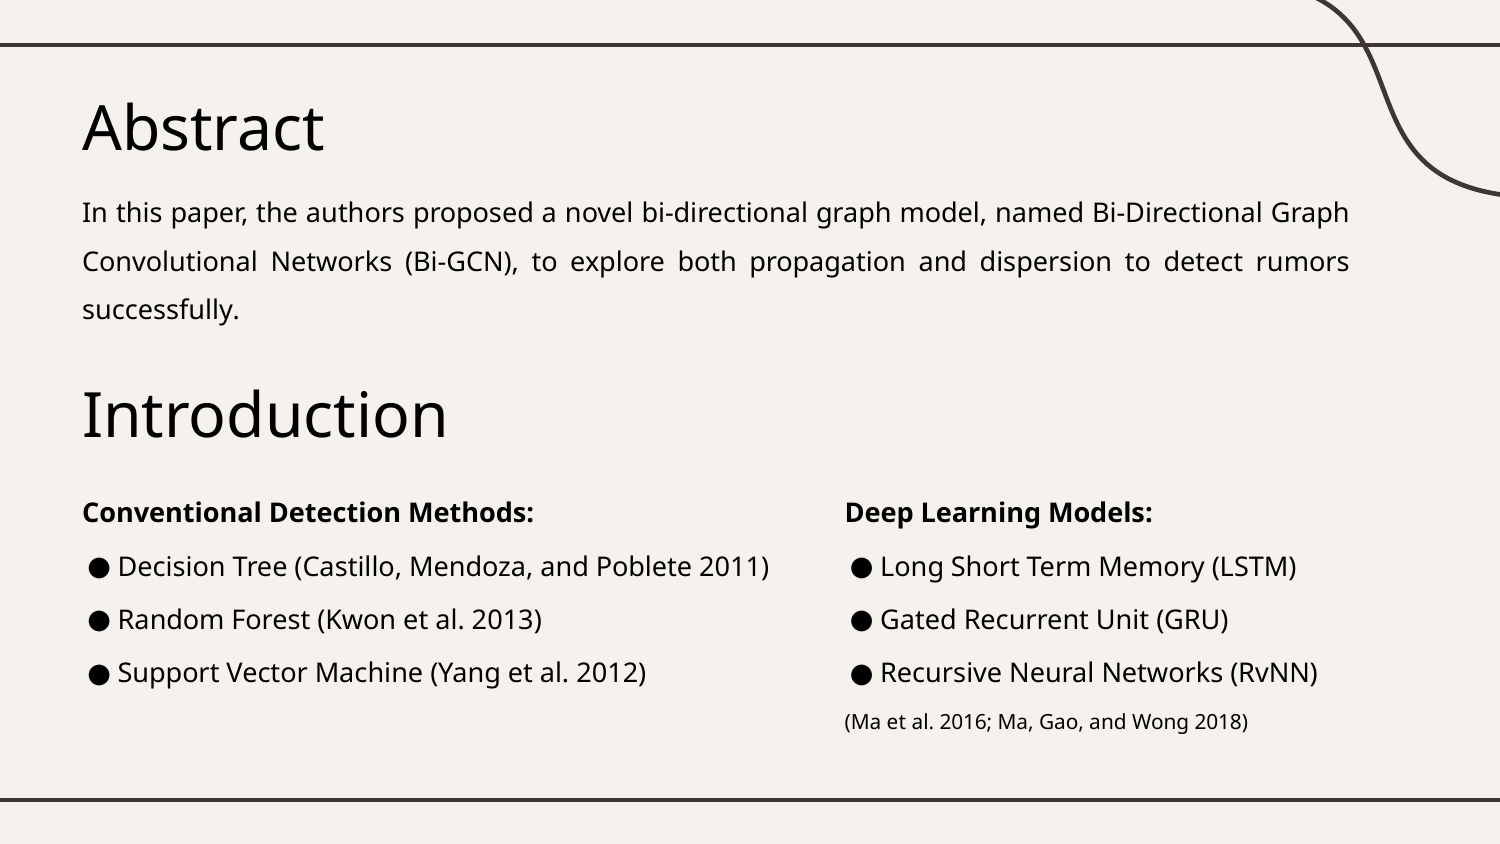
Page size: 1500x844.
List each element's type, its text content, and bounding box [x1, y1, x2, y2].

subtitle In this paper, the authors proposed a novel bi-directional graph model, named Bi-Directional Graph Convolutional Networks (Bi-GCN), to explore both propagation and dispersion to detect rumors successfully. [67, 163, 1365, 336]
title Abstract [67, 72, 999, 167]
subtitle Deep Learning Models: Long Short Term Memory (LSTM) Gated Recurrent Unit (GRU) Recursive Neural Networks (RvNN) (Ma et al. 2016; Ma, Gao, and Wong 2018) [829, 480, 1425, 749]
title Introduction [67, 360, 999, 455]
subtitle Conventional Detection Methods: Decision Tree (Castillo, Mendoza, and Poblete 2011) Random Forest (Kwon et al. 2013) Support Vector Machine (Yang et al. 2012) [67, 480, 822, 712]
